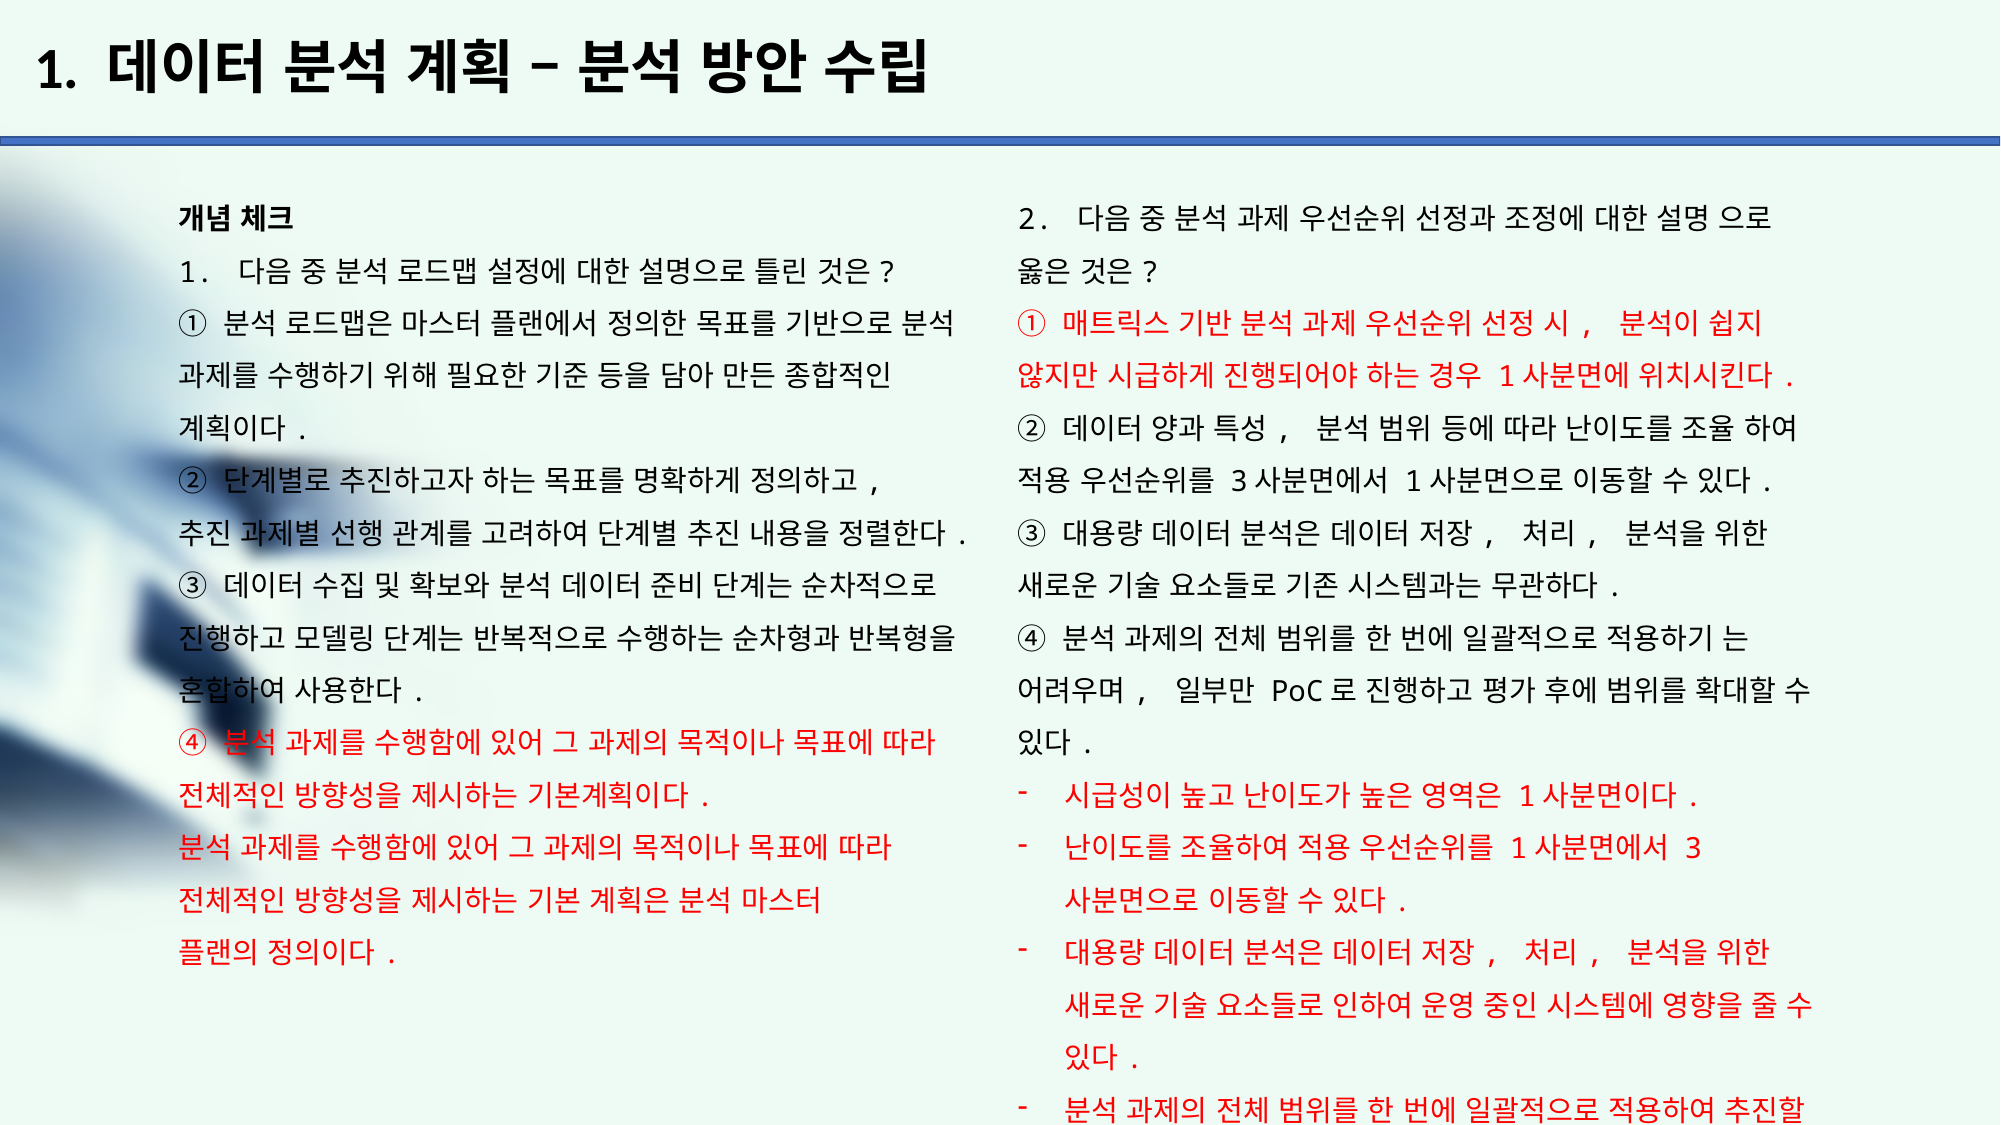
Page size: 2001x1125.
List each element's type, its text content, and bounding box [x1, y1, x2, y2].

picture [0, 146, 2000, 1125]
text_box 2. 다음 중 분석 과제 우선순위 선정과 조정에 대한 설명 으로 옳은 것은? ① 매트릭스 기반 분석 과제 우선순위 선정 시, 분석이 쉽지 않지만 시급하게 진행되어야 하는 경우 1사분면에 위치시킨다. ② 데이터 양과 특성, 분석 범위 등에 따라 난이도를 조율 하여 적용 우선순위를 3사분면에서 1사분면으로 이동할 수 있다. ③ 대용량 데이터 분석은 데이터 저장, 처리, 분석을 위한 새로운 기술 요소들로 기존 시스템과는 무관하다. ④ 분석 과제의 전체 범위를 한 번에 일괄적으로 적용하기 는 어려우며, 일부만 PoC로 진행하고 평가 후에 범위를 확대할 수 있다. 시급성이 높고 난이도가 높은 영역은 1사분면이다. 난이도를 조율하여 적용 우선순위를 1사분면에서 3사분면으로 이동할 수 있다. 대용량 데이터 분석은 데이터 저장, 처리, 분석을 위한 새로운 기술 요소들로 인하여 운영 중인 시스템에 영향을 줄 수 있다. 분석 과제의 전체 범위를 한 번에 일괄적으로 적용하여 추진할 수도 있고, 분석 과제 중 일부만 PoC로 진행하고 평가 후에 범위를 확대할 수 있다. [1003, 175, 1840, 1125]
picture [0, 0, 2000, 136]
text_box 개념 체크 1. 다음 중 분석 로드맵 설정에 대한 설명으로 틀린 것은? ① 분석 로드맵은 마스터 플랜에서 정의한 목표를 기반으로 분석 과제를 수행하기 위해 필요한 기준 등을 담아 만든 종합적인 계획이다. ② 단계별로 추진하고자 하는 목표를 명확하게 정의하고, 추진 과제별 선행 관계를 고려하여 단계별 추진 내용을 정렬한다. ③ 데이터 수집 및 확보와 분석 데이터 준비 단계는 순차적으로 진행하고 모델링 단계는 반복적으로 수행하는 순차형과 반복형을 혼합하여 사용한다. ④ 분석 과제를 수행함에 있어 그 과제의 목적이나 목표에 따라 전체적인 방향성을 제시하는 기본계획이다. 분석 과제를 수행함에 있어 그 과제의 목적이나 목표에 따라 전체적인 방향성을 제시하는 기본 계획은 분석 마스터 플랜의 정의이다. [163, 175, 1000, 977]
title 1. 데이터 분석 계획 – 분석 방안 수립 [19, 14, 1745, 126]
